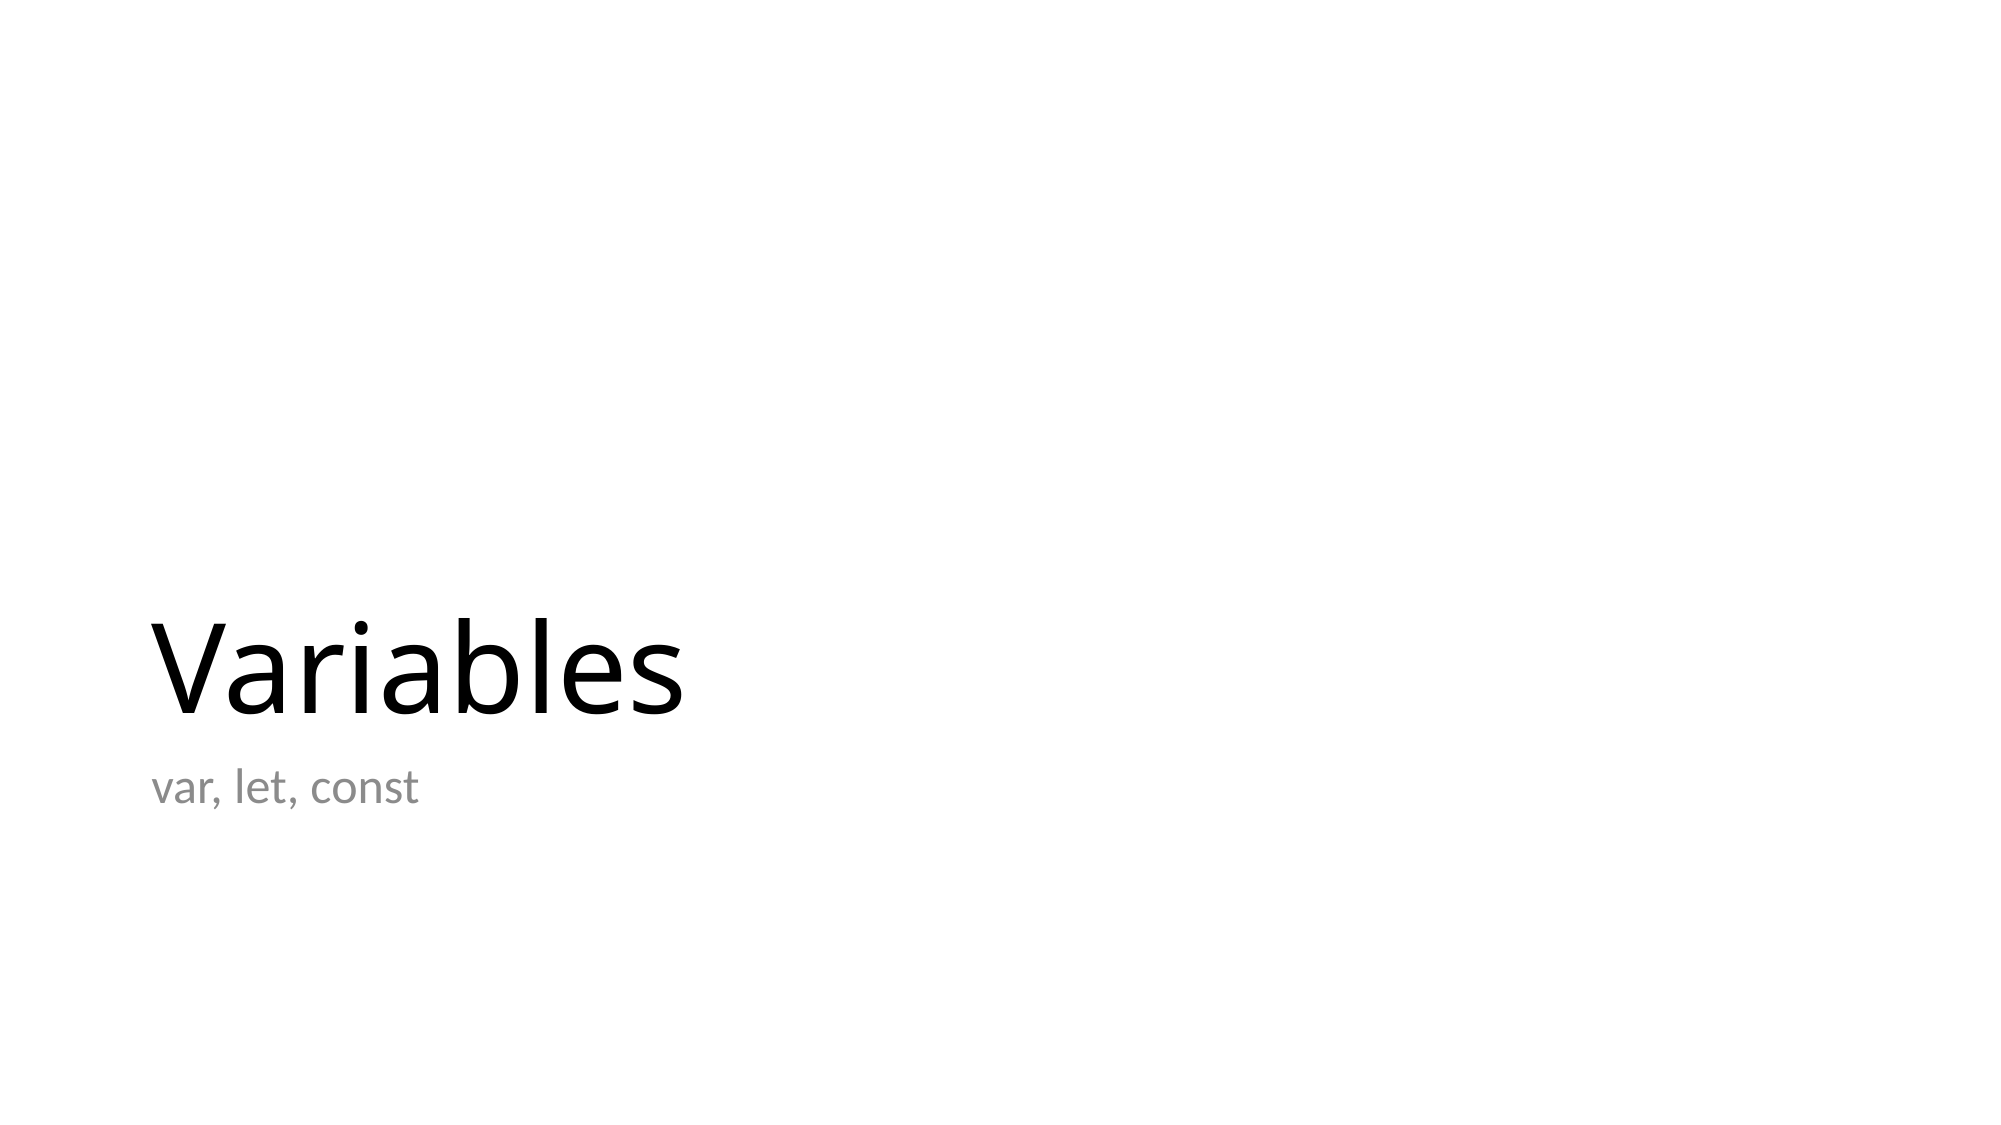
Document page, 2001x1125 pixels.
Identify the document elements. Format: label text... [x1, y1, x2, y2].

list var, let, const [136, 752, 1862, 999]
title Variables [136, 280, 1862, 749]
